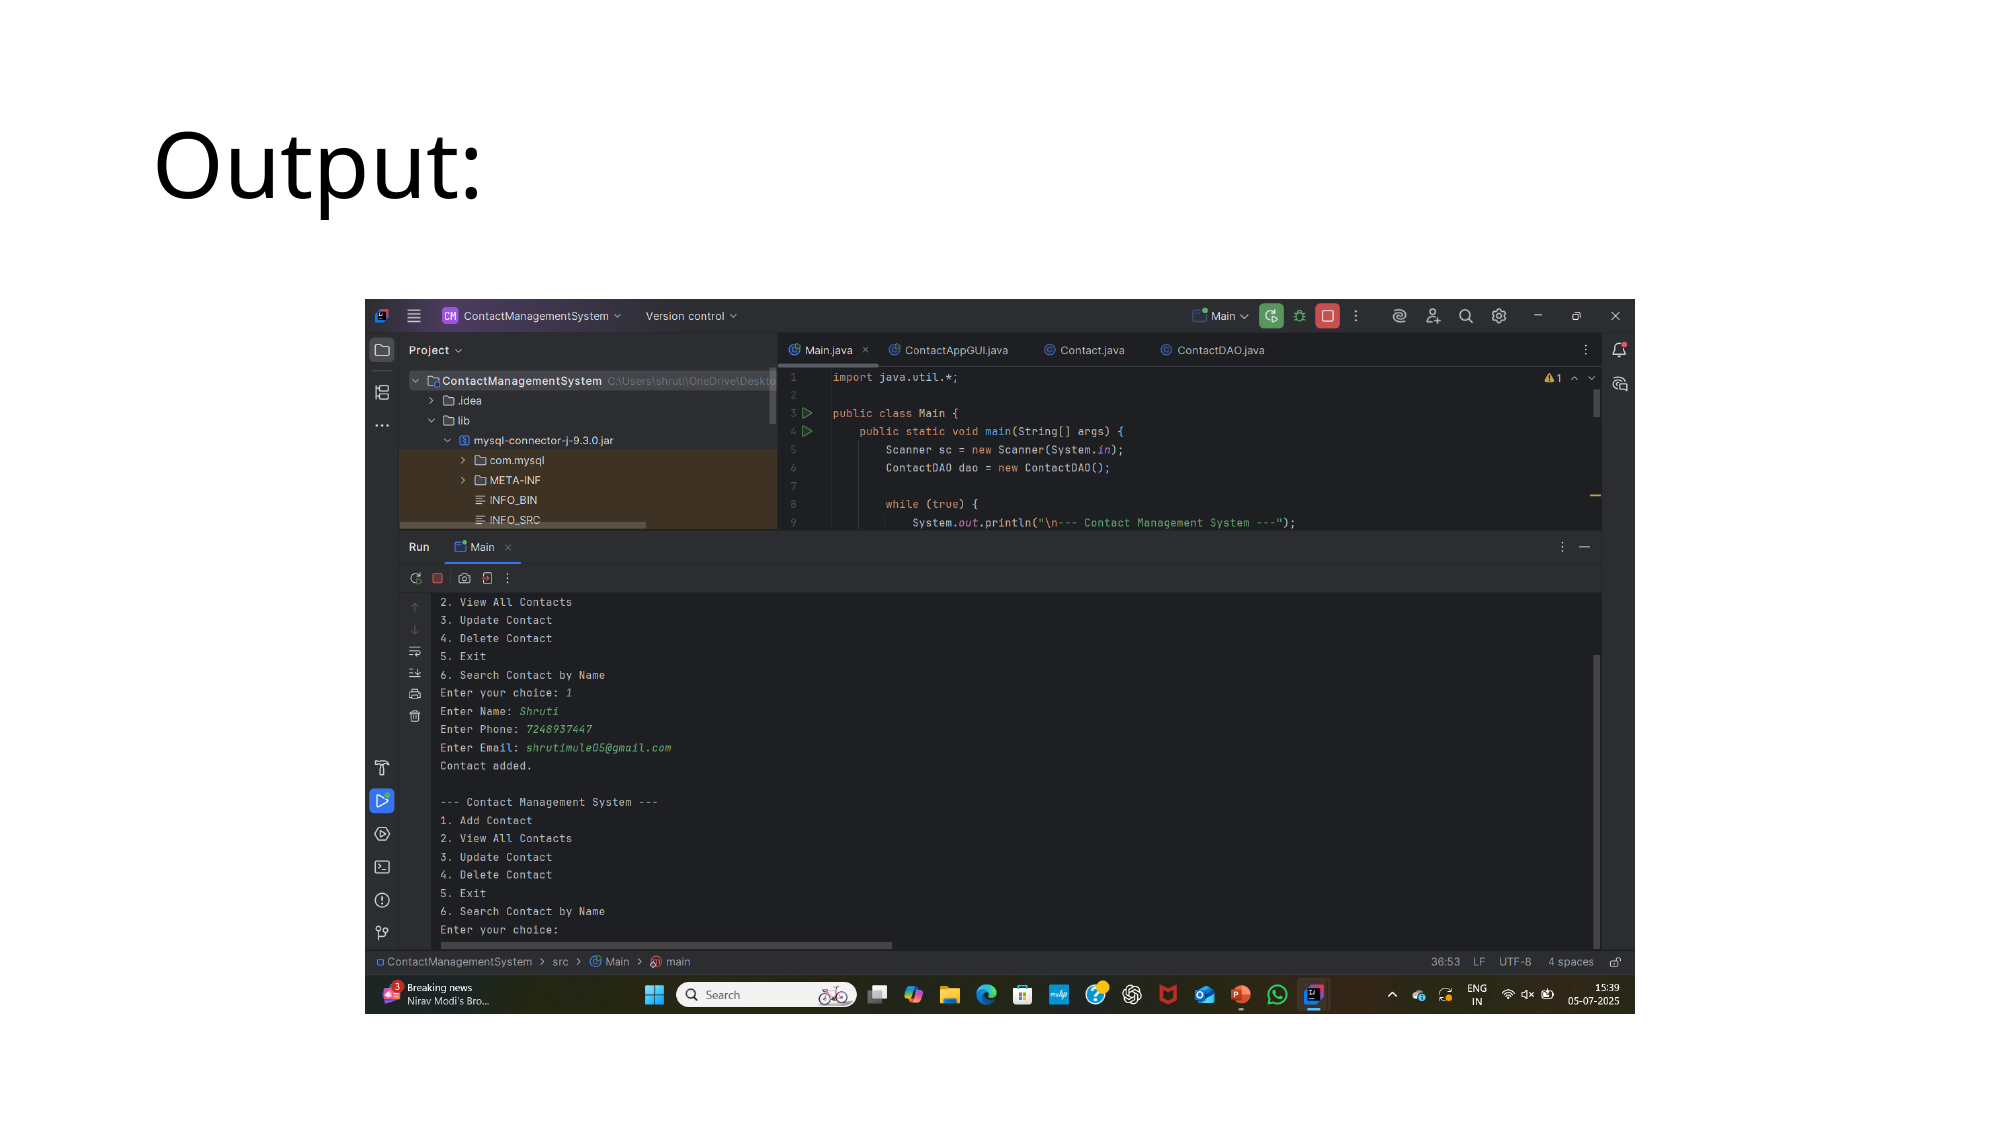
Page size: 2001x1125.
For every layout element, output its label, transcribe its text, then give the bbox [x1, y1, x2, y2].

title Output: [137, 59, 1863, 278]
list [365, 299, 1635, 1014]
